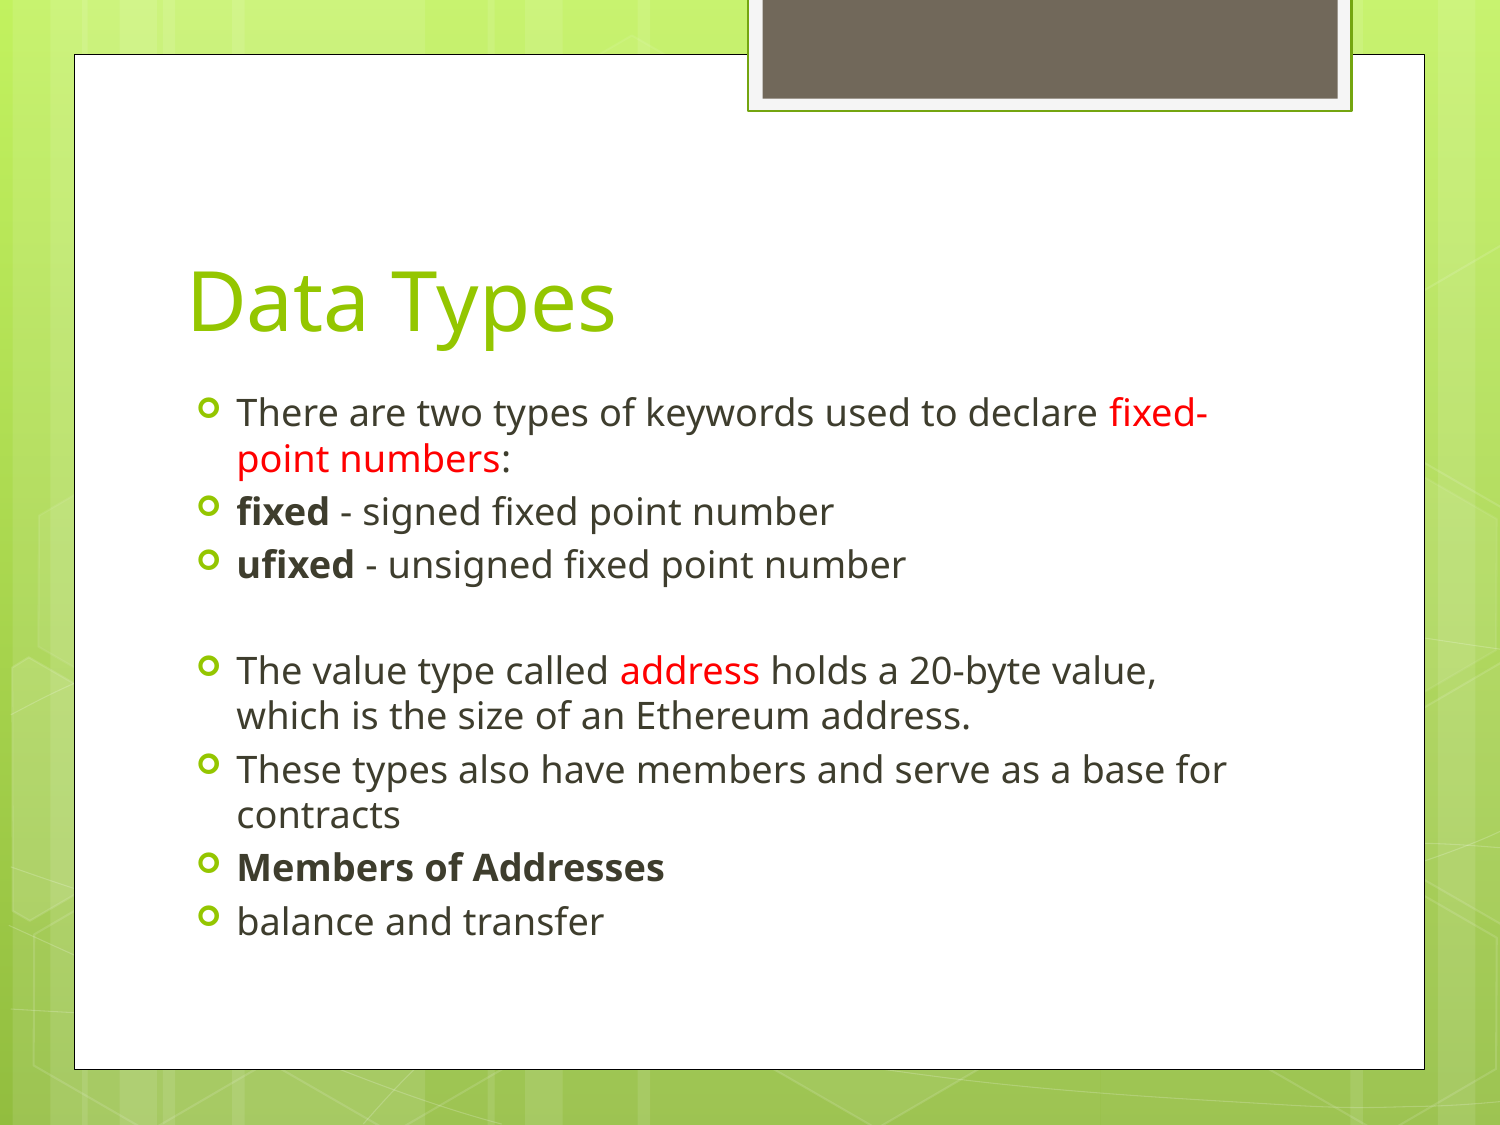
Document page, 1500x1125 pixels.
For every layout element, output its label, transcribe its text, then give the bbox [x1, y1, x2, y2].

list There are two types of keywords used to declare fixed-point numbers: fixed - signed fixed point number ufixed - unsigned fixed point number The value type called address holds a 20-byte value, which is the size of an Ethereum address. These types also have members and serve as a base for contracts Members of Addresses balance and transfer [171, 381, 1283, 957]
title Data Types [171, 168, 1324, 357]
